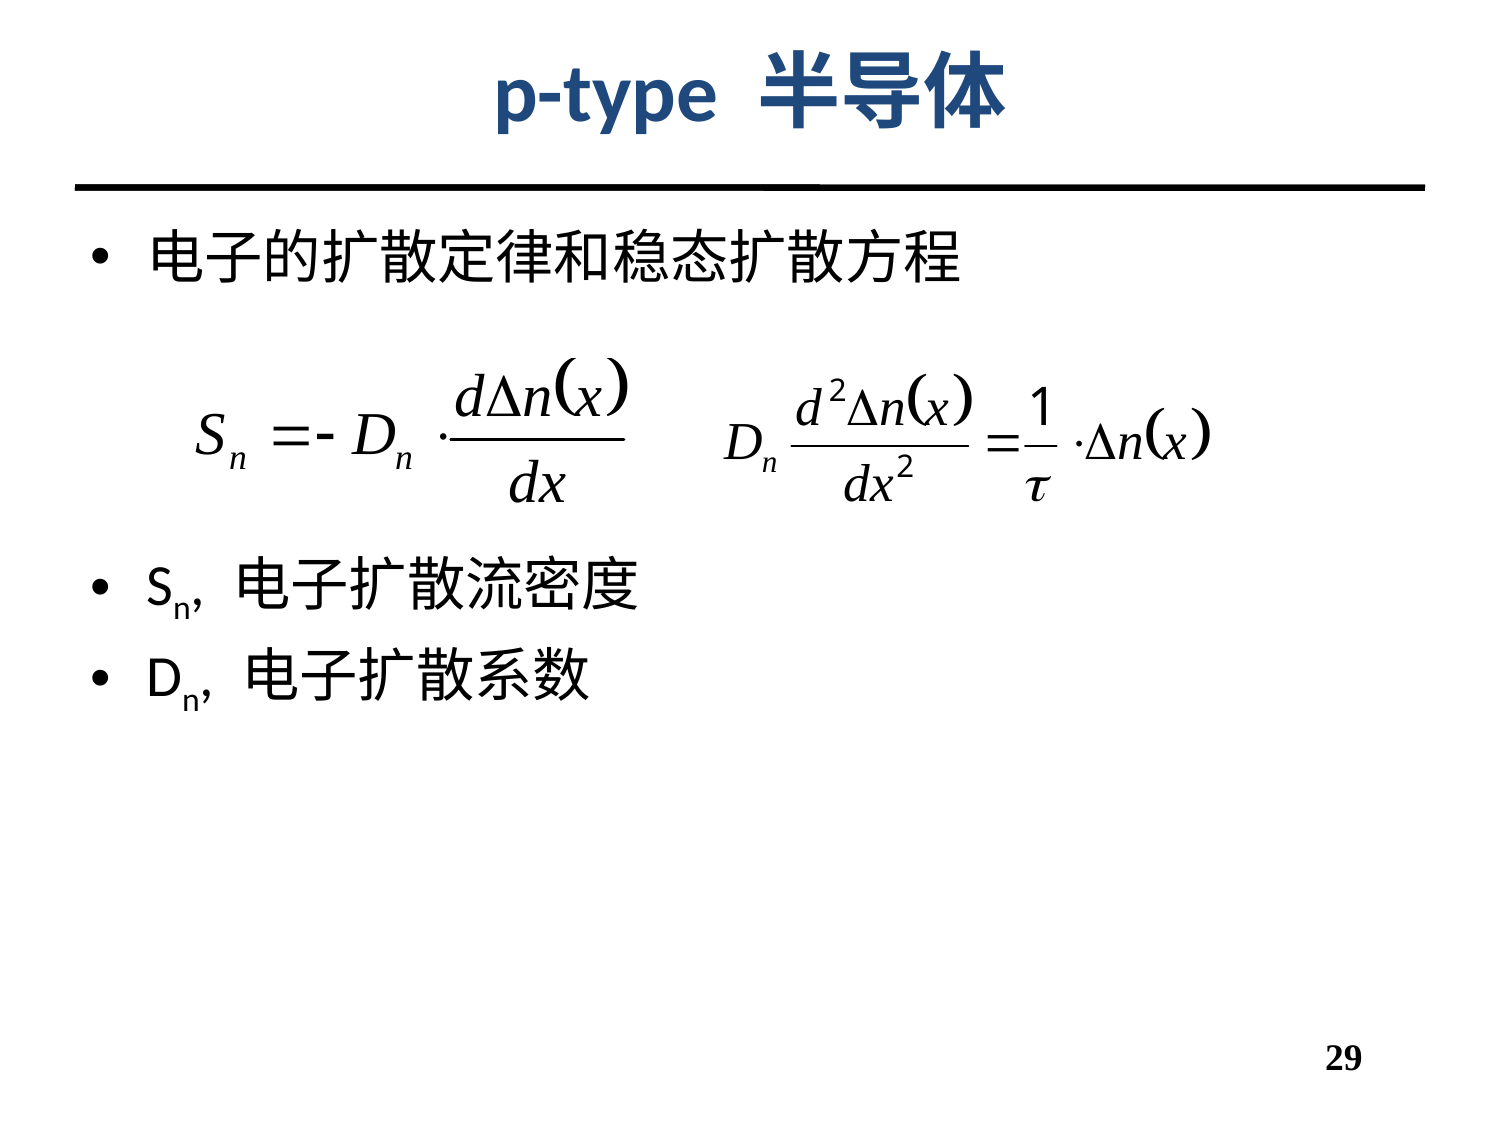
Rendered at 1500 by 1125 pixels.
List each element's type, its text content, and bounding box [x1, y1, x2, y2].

title p-type 半导体 [75, 12, 1425, 163]
slide_number 29 [1187, 1025, 1500, 1100]
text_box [714, 365, 1214, 513]
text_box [185, 357, 638, 516]
list 电子的扩散定律和稳态扩散方程 Sn, 电子扩散流密度 Dn, 电子扩散系数 [75, 212, 1425, 1005]
